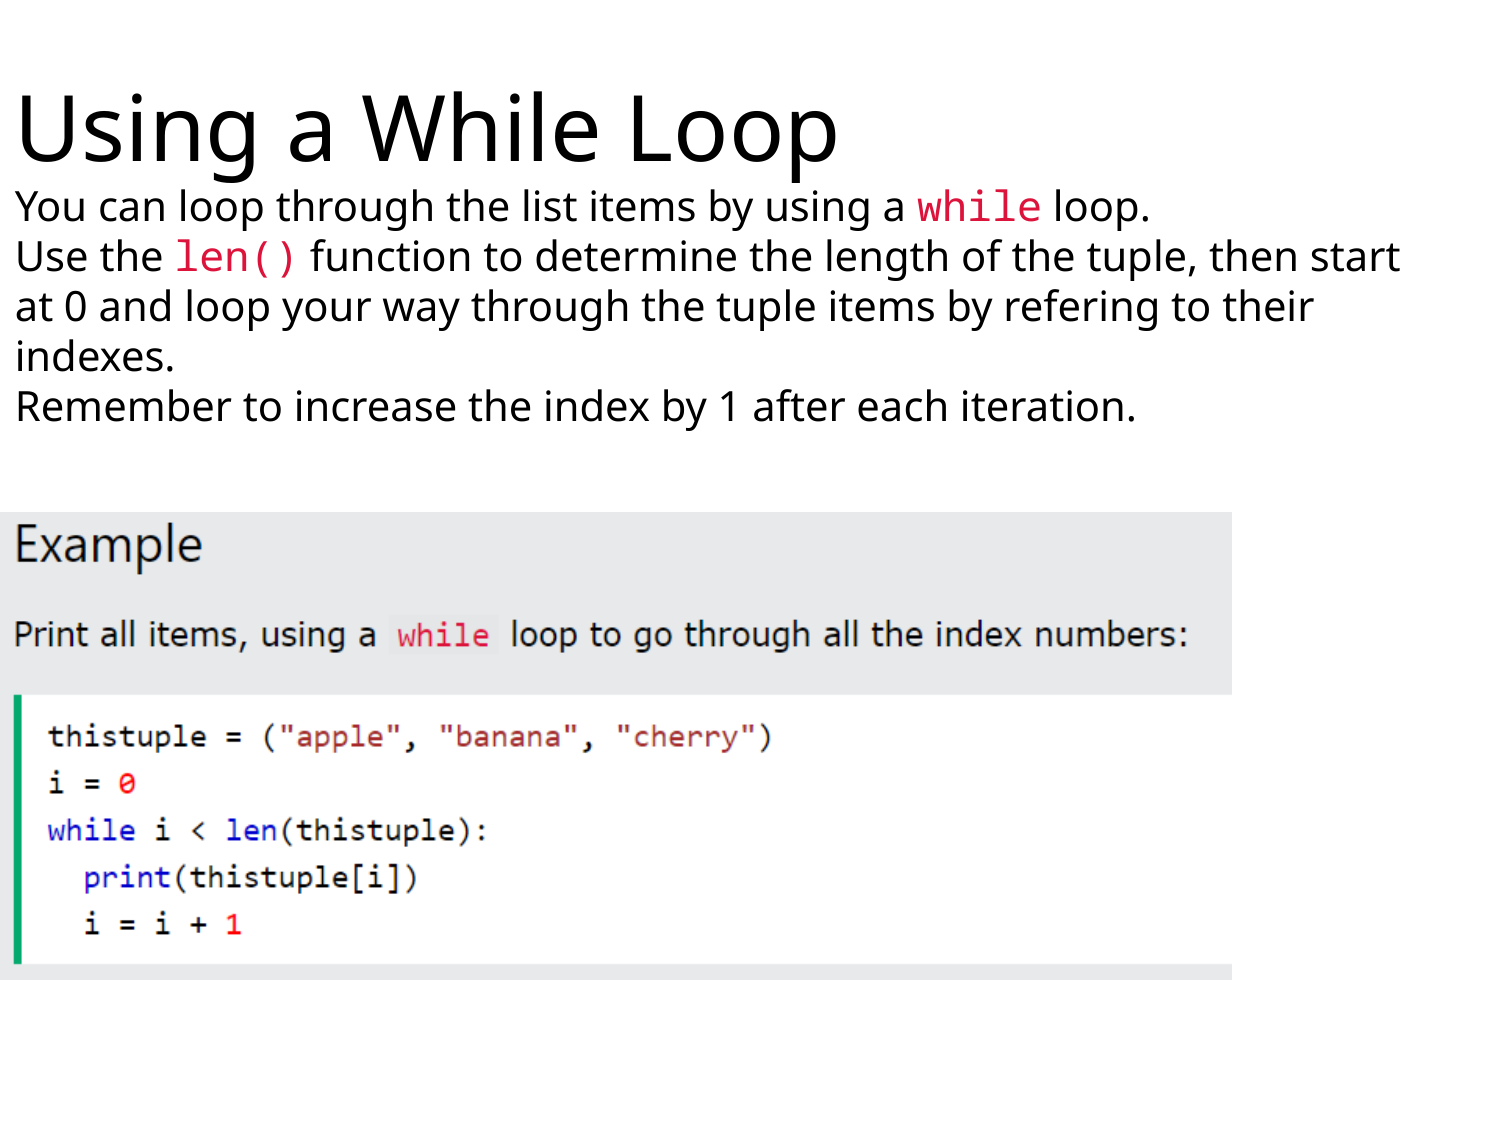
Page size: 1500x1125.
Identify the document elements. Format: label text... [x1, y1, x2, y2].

picture [0, 512, 1232, 980]
text_box Using a While Loop You can loop through the list items by using a while loop. Use the len() function to determine the length of the tuple, then start at 0 and loop your way through the tuple items by refering to their indexes. Remember to increase the index by 1 after each iteration. [0, 62, 1438, 438]
